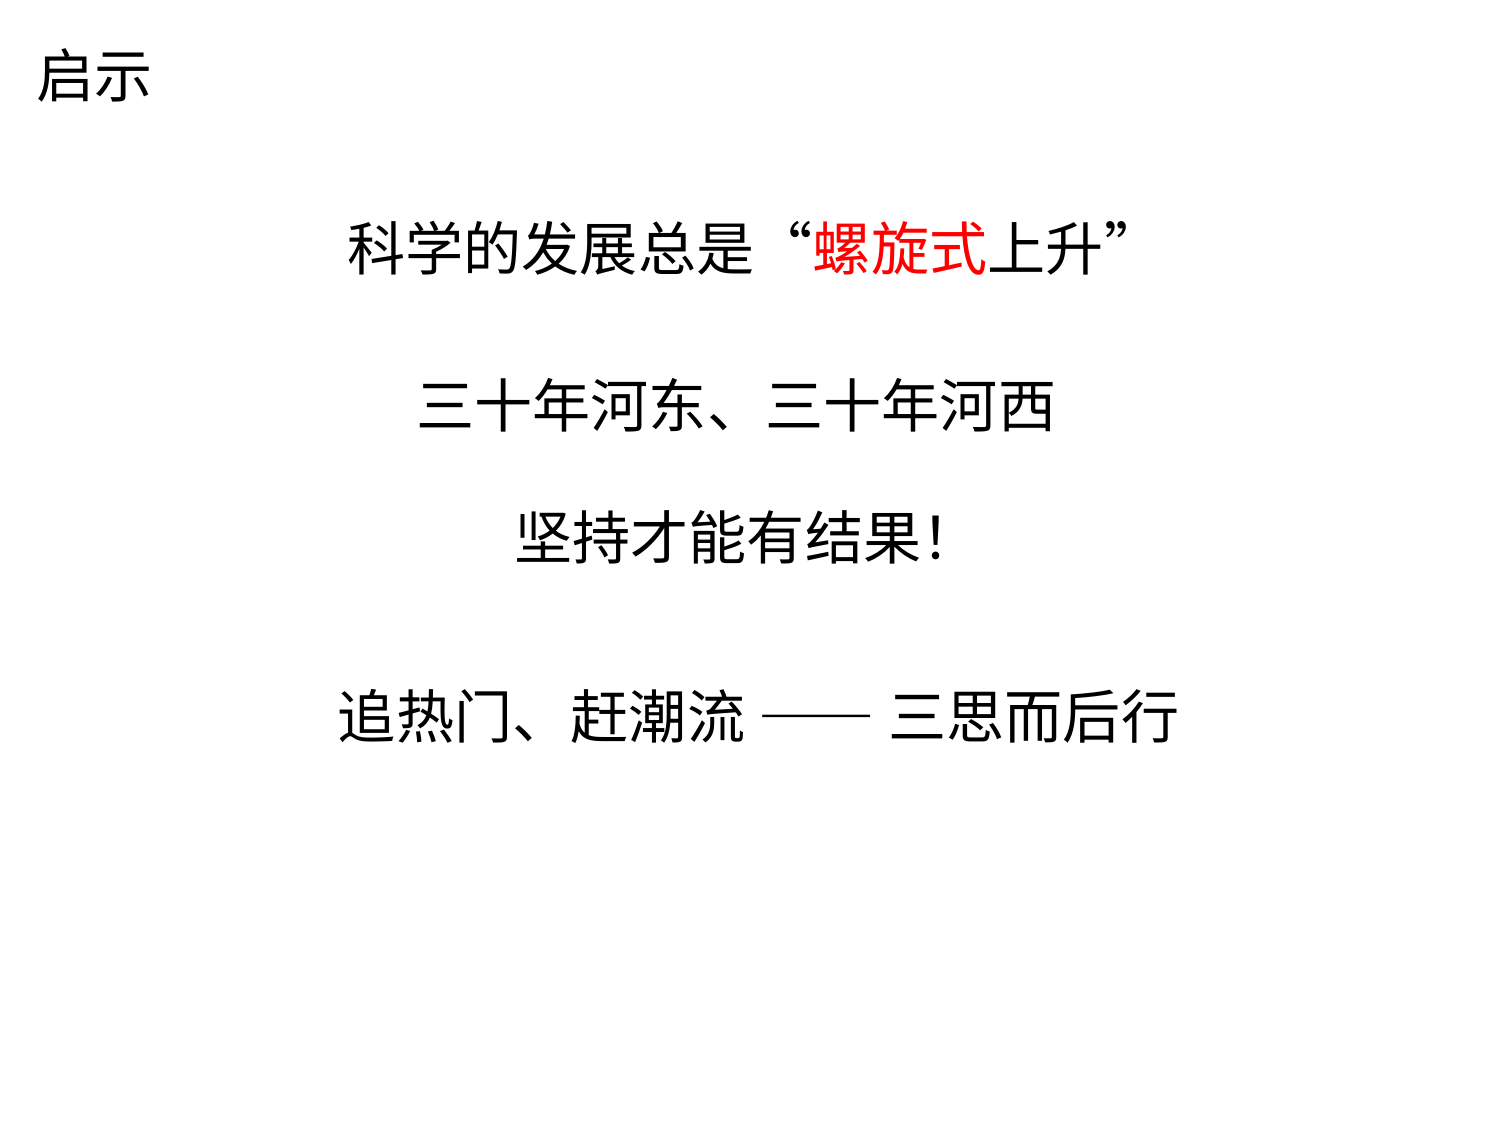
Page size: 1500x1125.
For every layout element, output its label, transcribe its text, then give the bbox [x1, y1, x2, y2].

text_box 三十年河东、三十年河西 [416, 383, 1058, 440]
text_box 科学的发展总是“螺旋式上升” [347, 225, 1163, 282]
text_box 启示 [36, 52, 154, 109]
text_box 追热门、赶潮流 —— 三思而后行 [337, 679, 1180, 750]
text_box 坚持才能有结果！ [514, 515, 981, 572]
